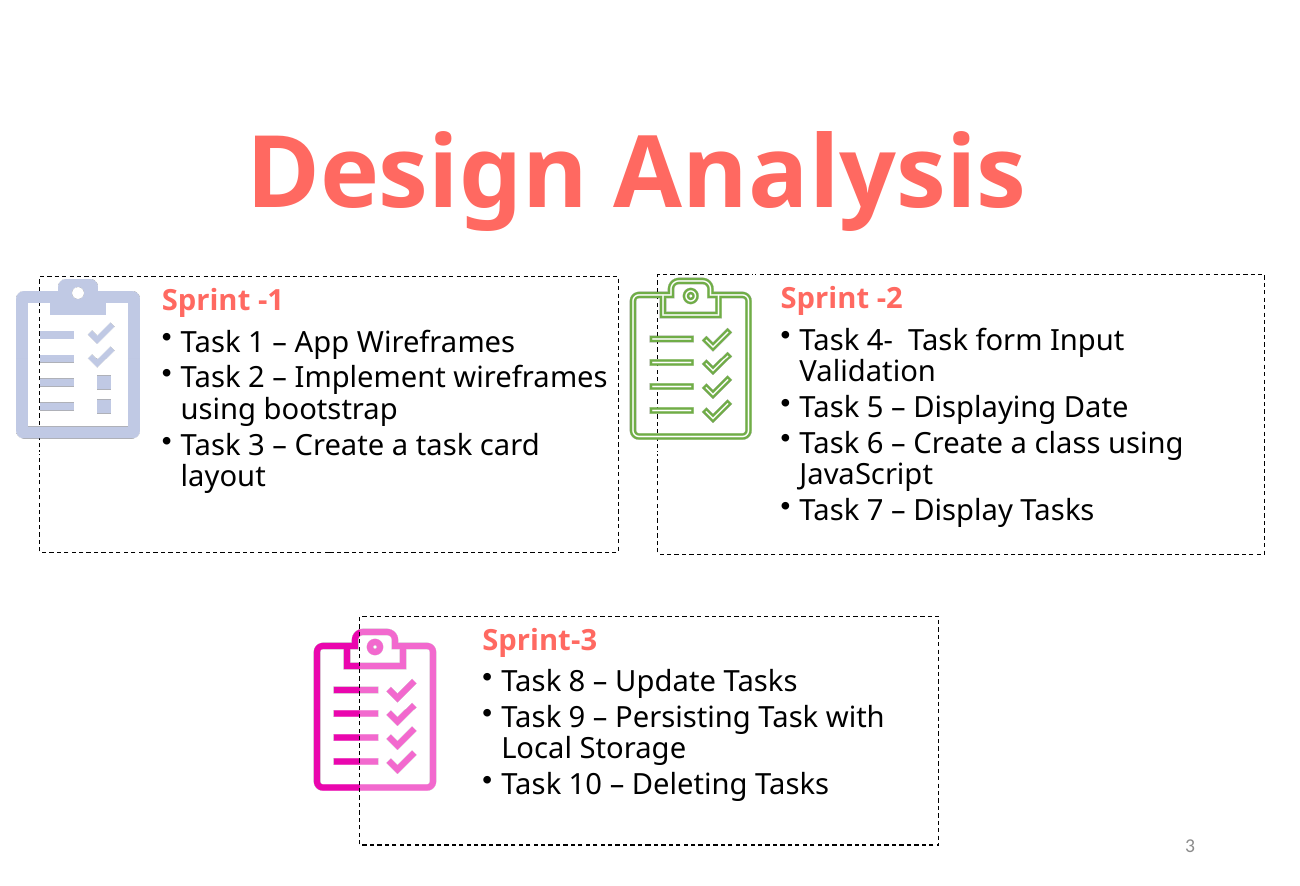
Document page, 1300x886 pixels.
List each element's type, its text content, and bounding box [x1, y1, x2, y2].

slide_number 3 [917, 845, 1210, 869]
title Design Analysis [0, 134, 1300, 217]
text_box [14, 235, 1266, 845]
